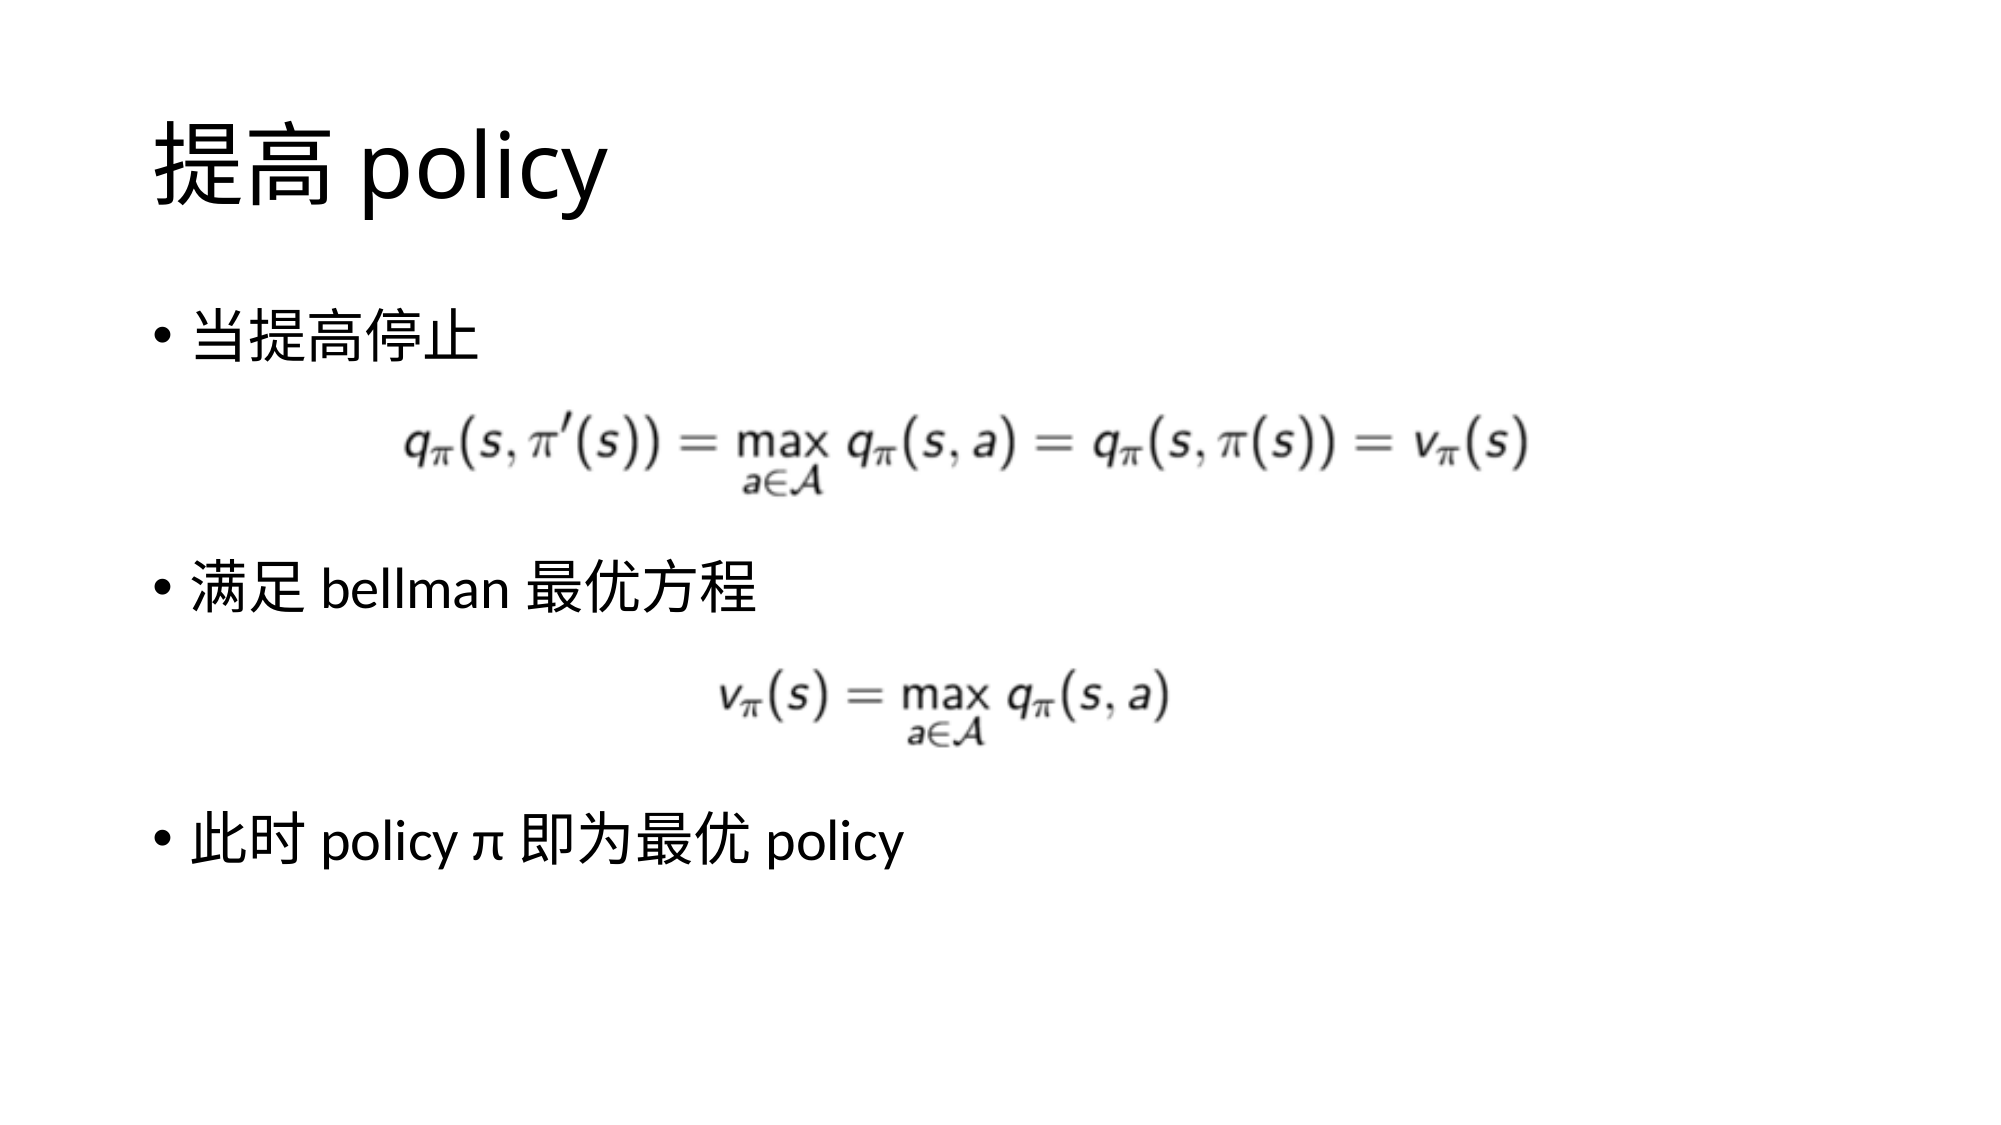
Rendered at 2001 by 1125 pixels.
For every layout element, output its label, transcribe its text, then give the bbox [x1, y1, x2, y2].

picture [699, 656, 1181, 763]
title 提高policy [137, 59, 1863, 278]
list 当提高停止 满足bellman最优方程 此时policy π即为最优policy [137, 299, 1863, 1014]
picture [389, 399, 1547, 506]
